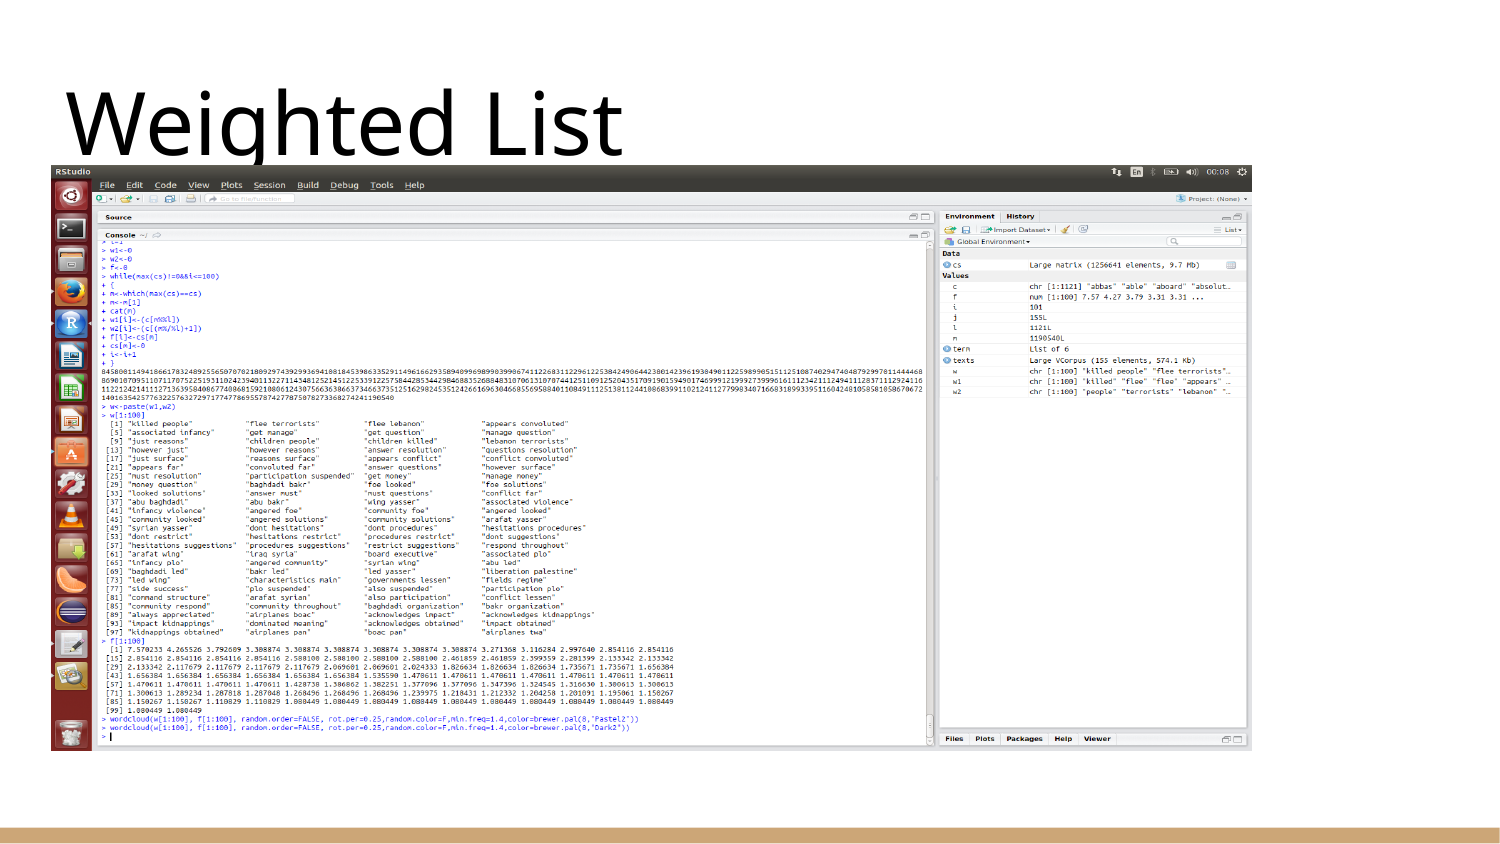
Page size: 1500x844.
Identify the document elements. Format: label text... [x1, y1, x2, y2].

text_box Weighted List [51, 51, 1449, 188]
text_box [51, 200, 1449, 801]
picture [50, 165, 1253, 791]
